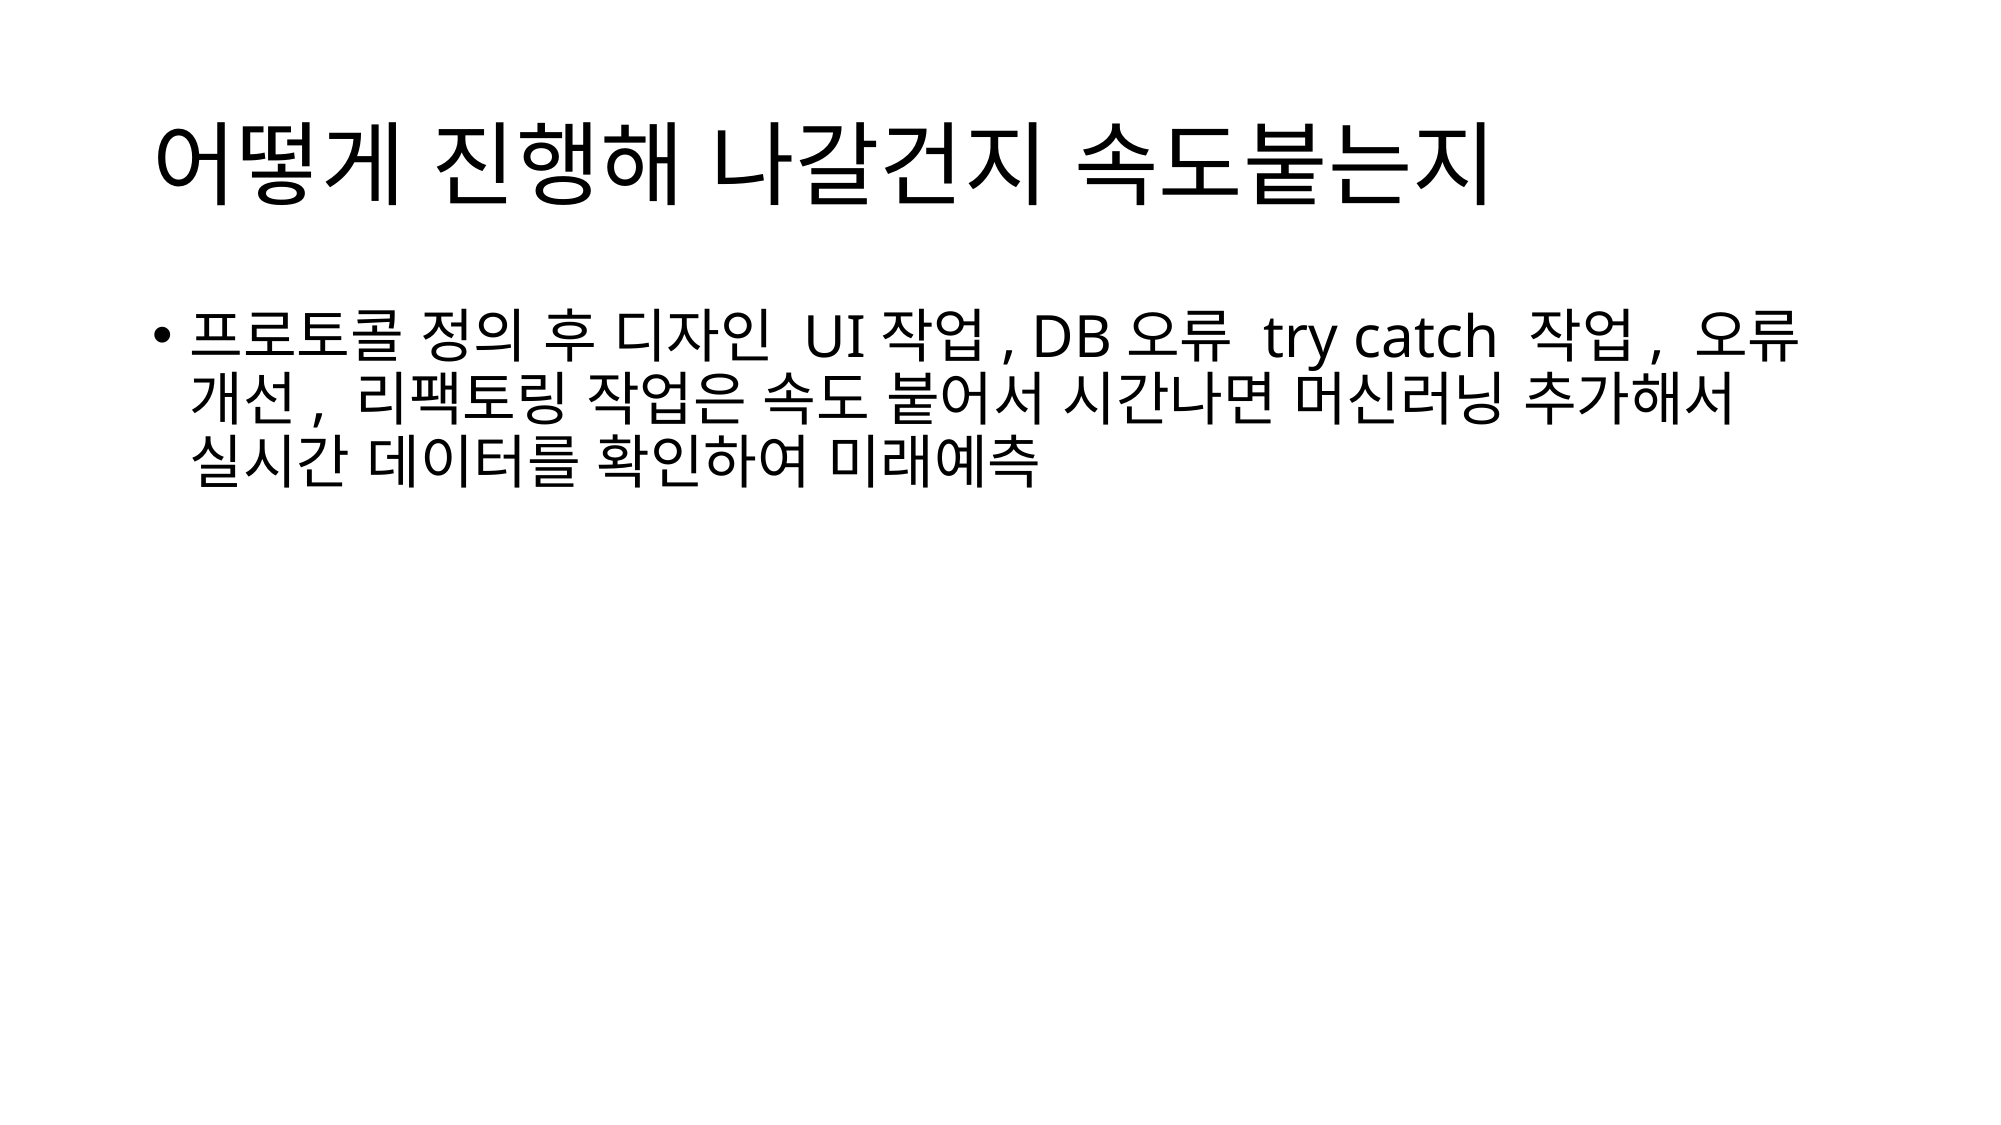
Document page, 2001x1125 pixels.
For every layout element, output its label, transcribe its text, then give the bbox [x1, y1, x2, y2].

list 프로토콜 정의 후 디자인 UI작업, DB오류 try catch 작업, 오류 개선, 리팩토링 작업은 속도 붙어서 시간나면 머신러닝 추가해서 실시간 데이터를 확인하여 미래예측 [137, 299, 1863, 1014]
title 어떻게 진행해 나갈건지 속도붙는지 [137, 59, 1863, 278]
